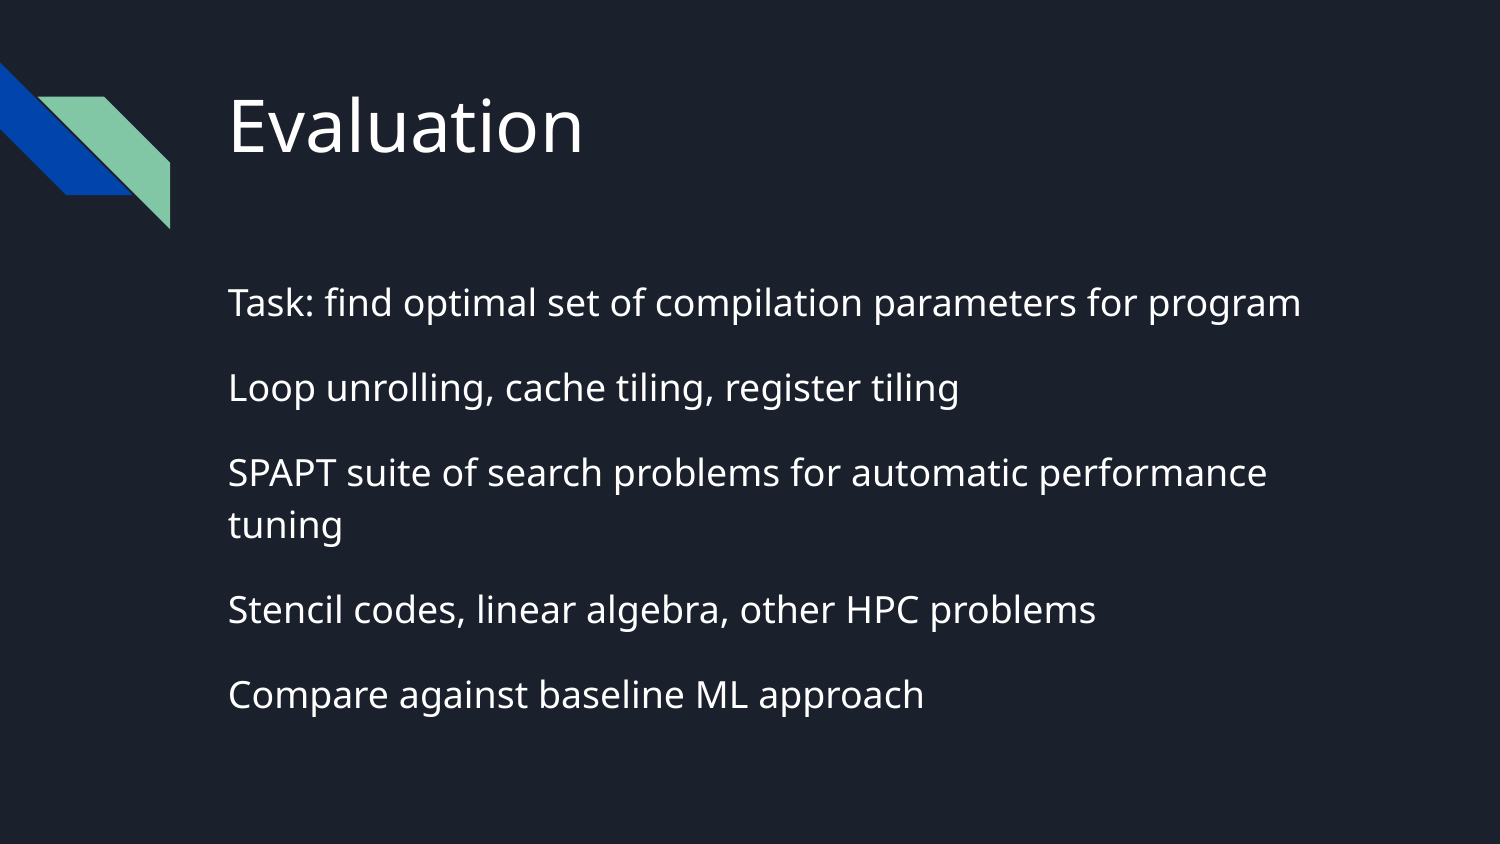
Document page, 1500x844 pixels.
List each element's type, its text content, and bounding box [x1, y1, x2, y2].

list Task: find optimal set of compilation parameters for program Loop unrolling, cache tiling, register tiling SPAPT suite of search problems for automatic performance tuning Stencil codes, linear algebra, other HPC problems Compare against baseline ML approach [212, 257, 1368, 735]
title Evaluation [212, 64, 1368, 215]
